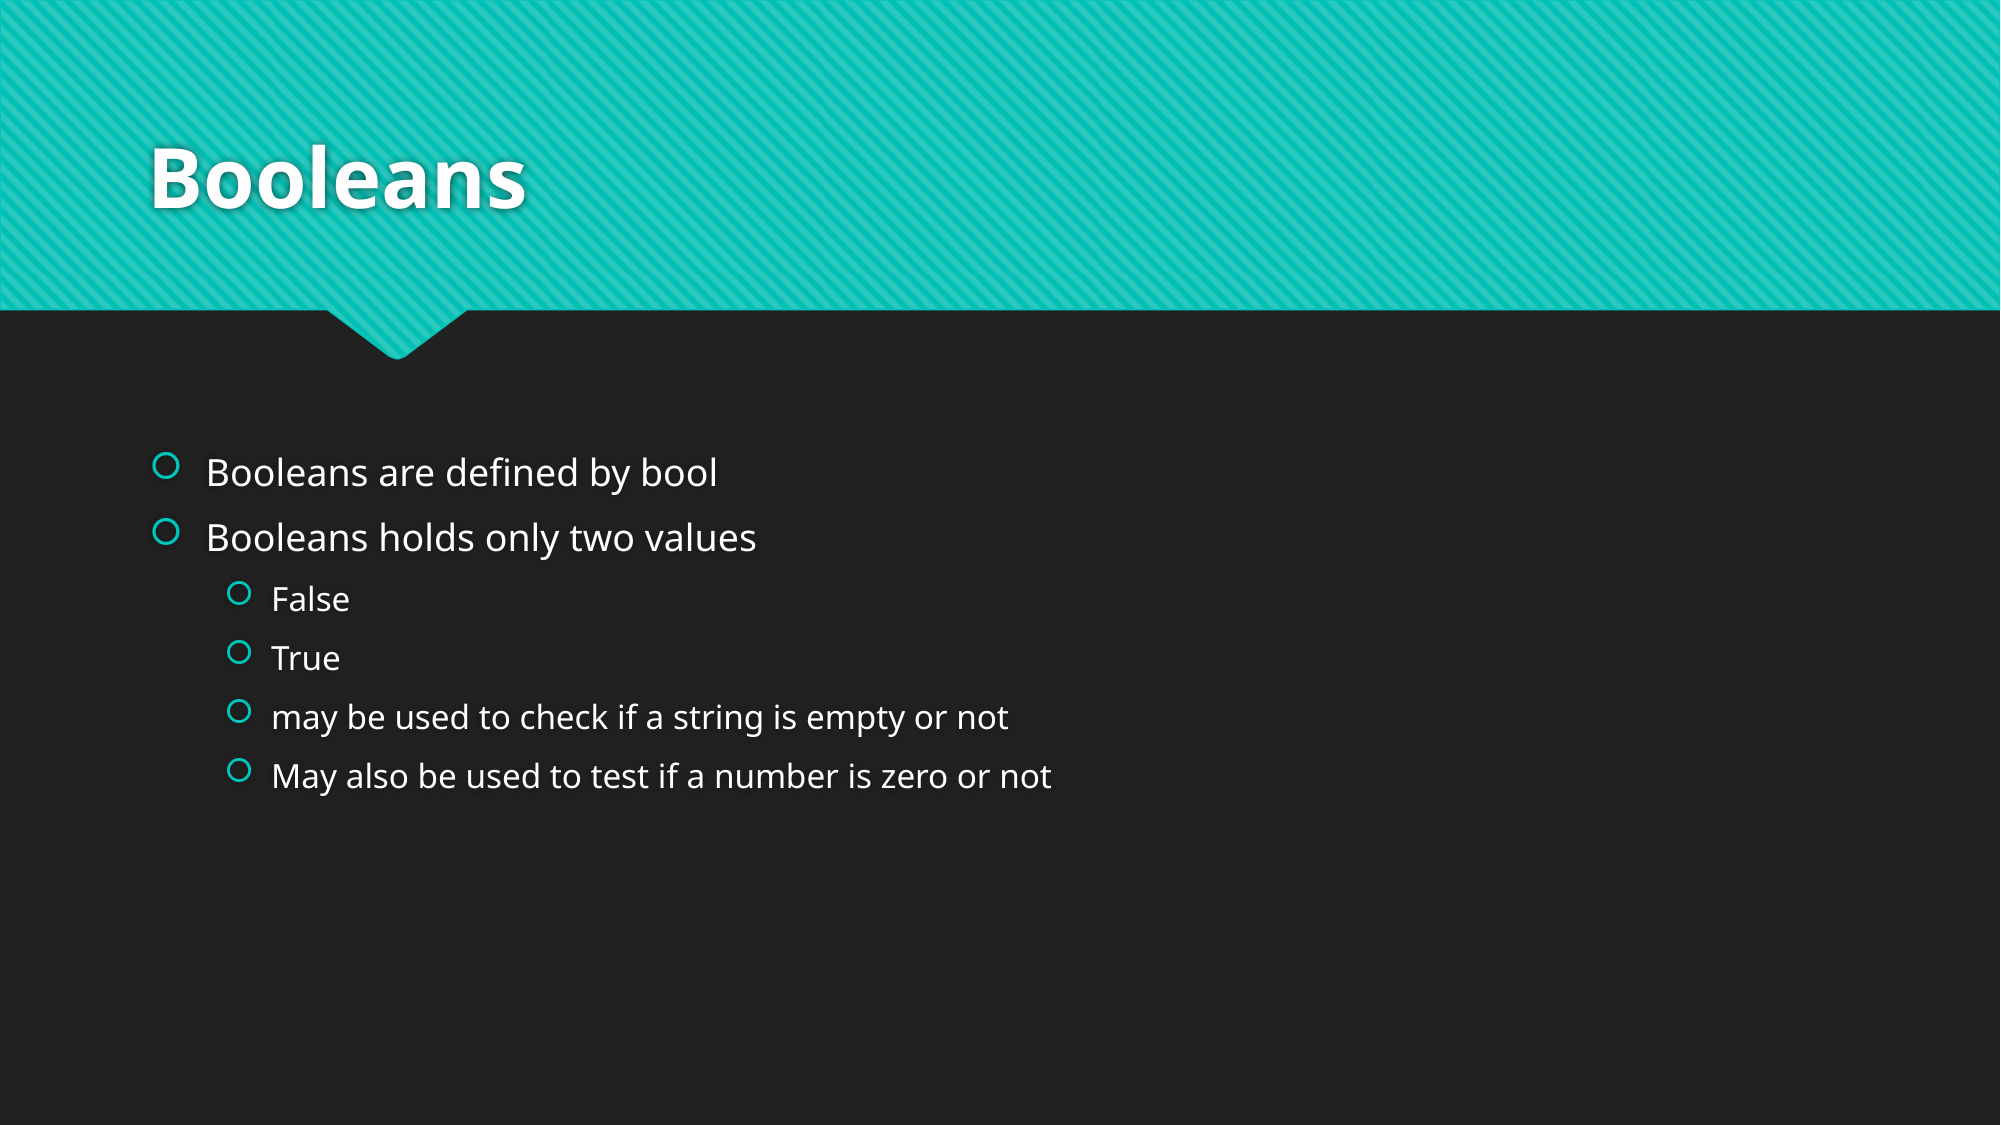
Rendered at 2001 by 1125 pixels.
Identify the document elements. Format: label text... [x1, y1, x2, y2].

list Booleans are defined by bool Booleans holds only two values False True may be used to check if a string is empty or not May also be used to test if a number is zero or not [134, 364, 1866, 962]
title Booleans [132, 73, 1868, 233]
